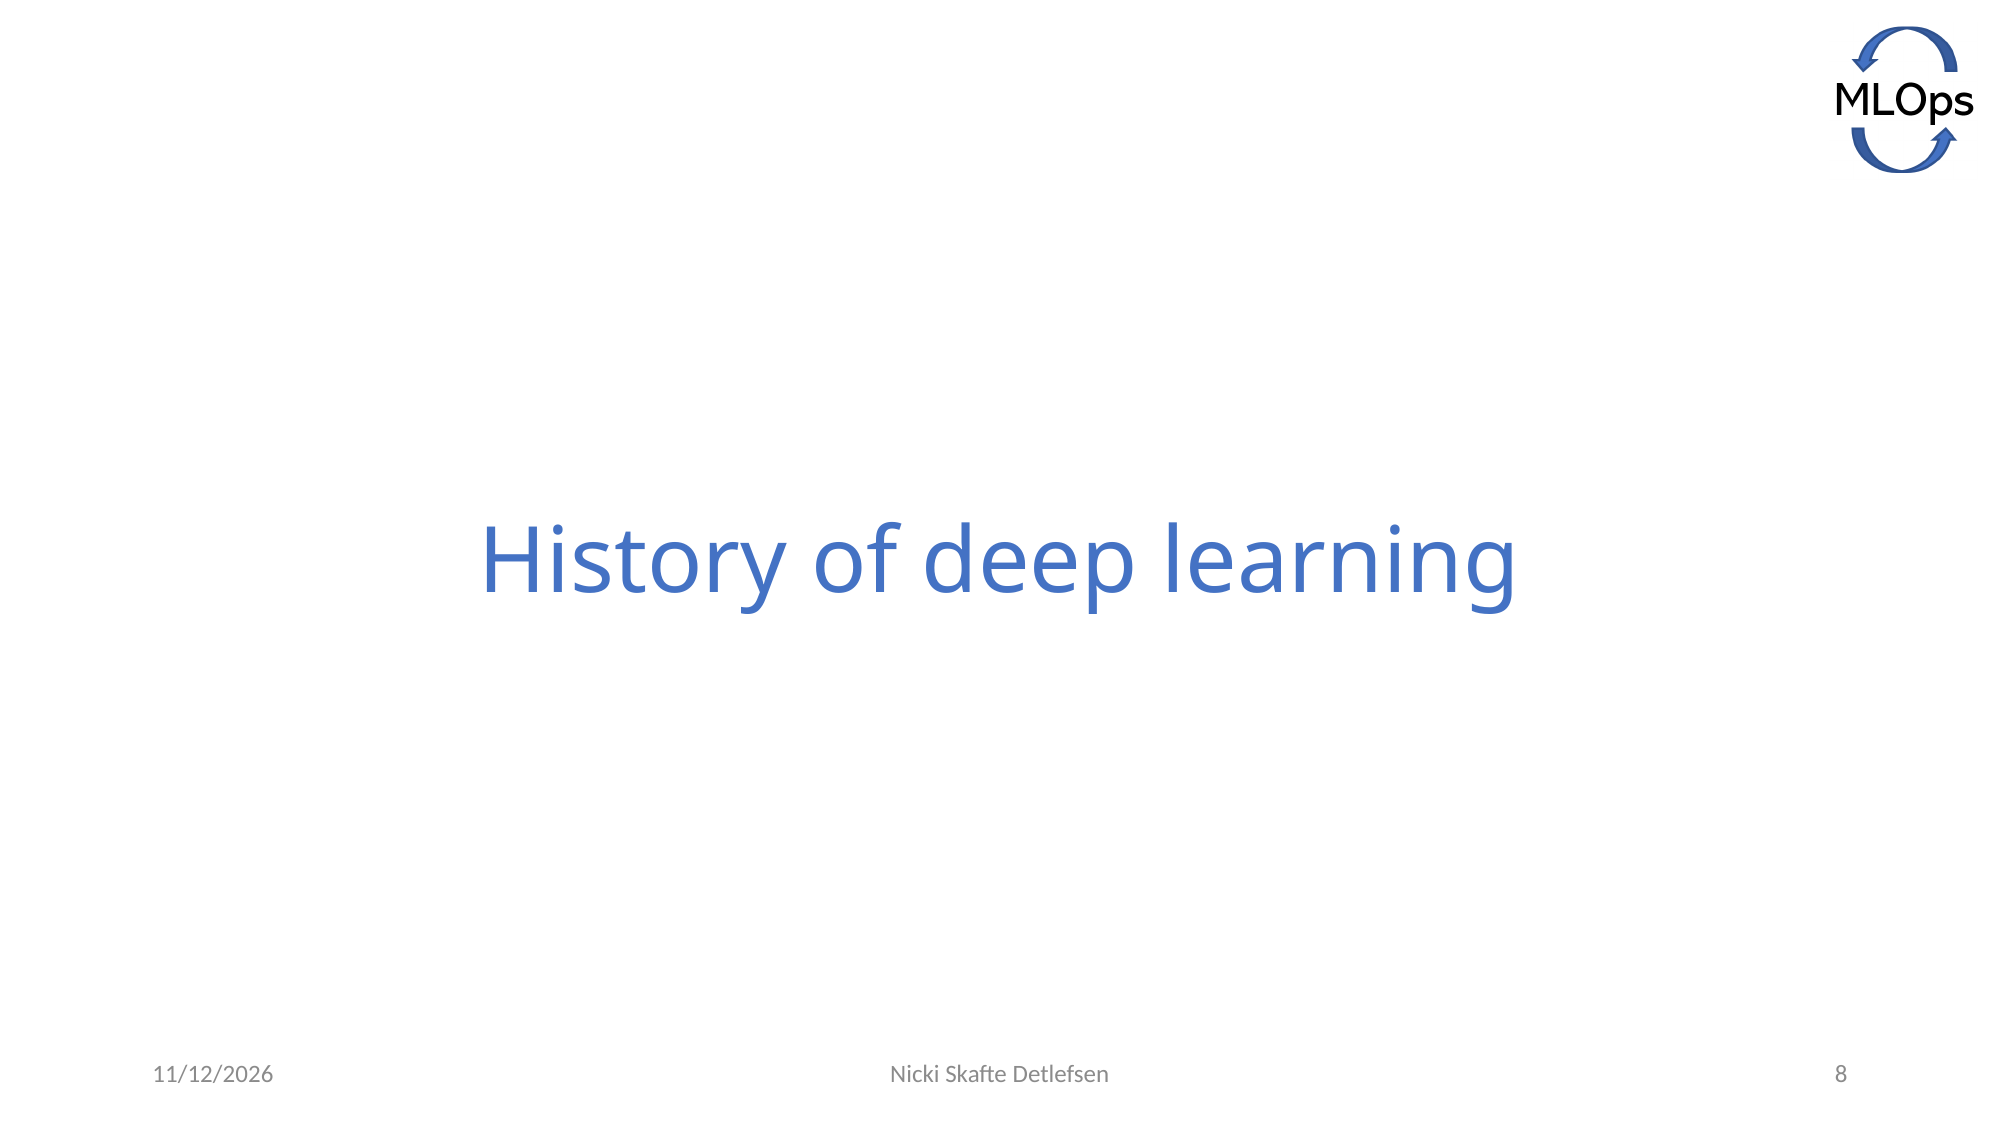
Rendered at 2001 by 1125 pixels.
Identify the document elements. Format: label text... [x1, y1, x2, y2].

title History of deep learning [137, 453, 1863, 672]
slide_number 8 [1412, 1042, 1863, 1103]
footer Nicki Skafte Detlefsen [662, 1042, 1338, 1103]
picture [1829, 22, 1978, 180]
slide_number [137, 1042, 588, 1103]
